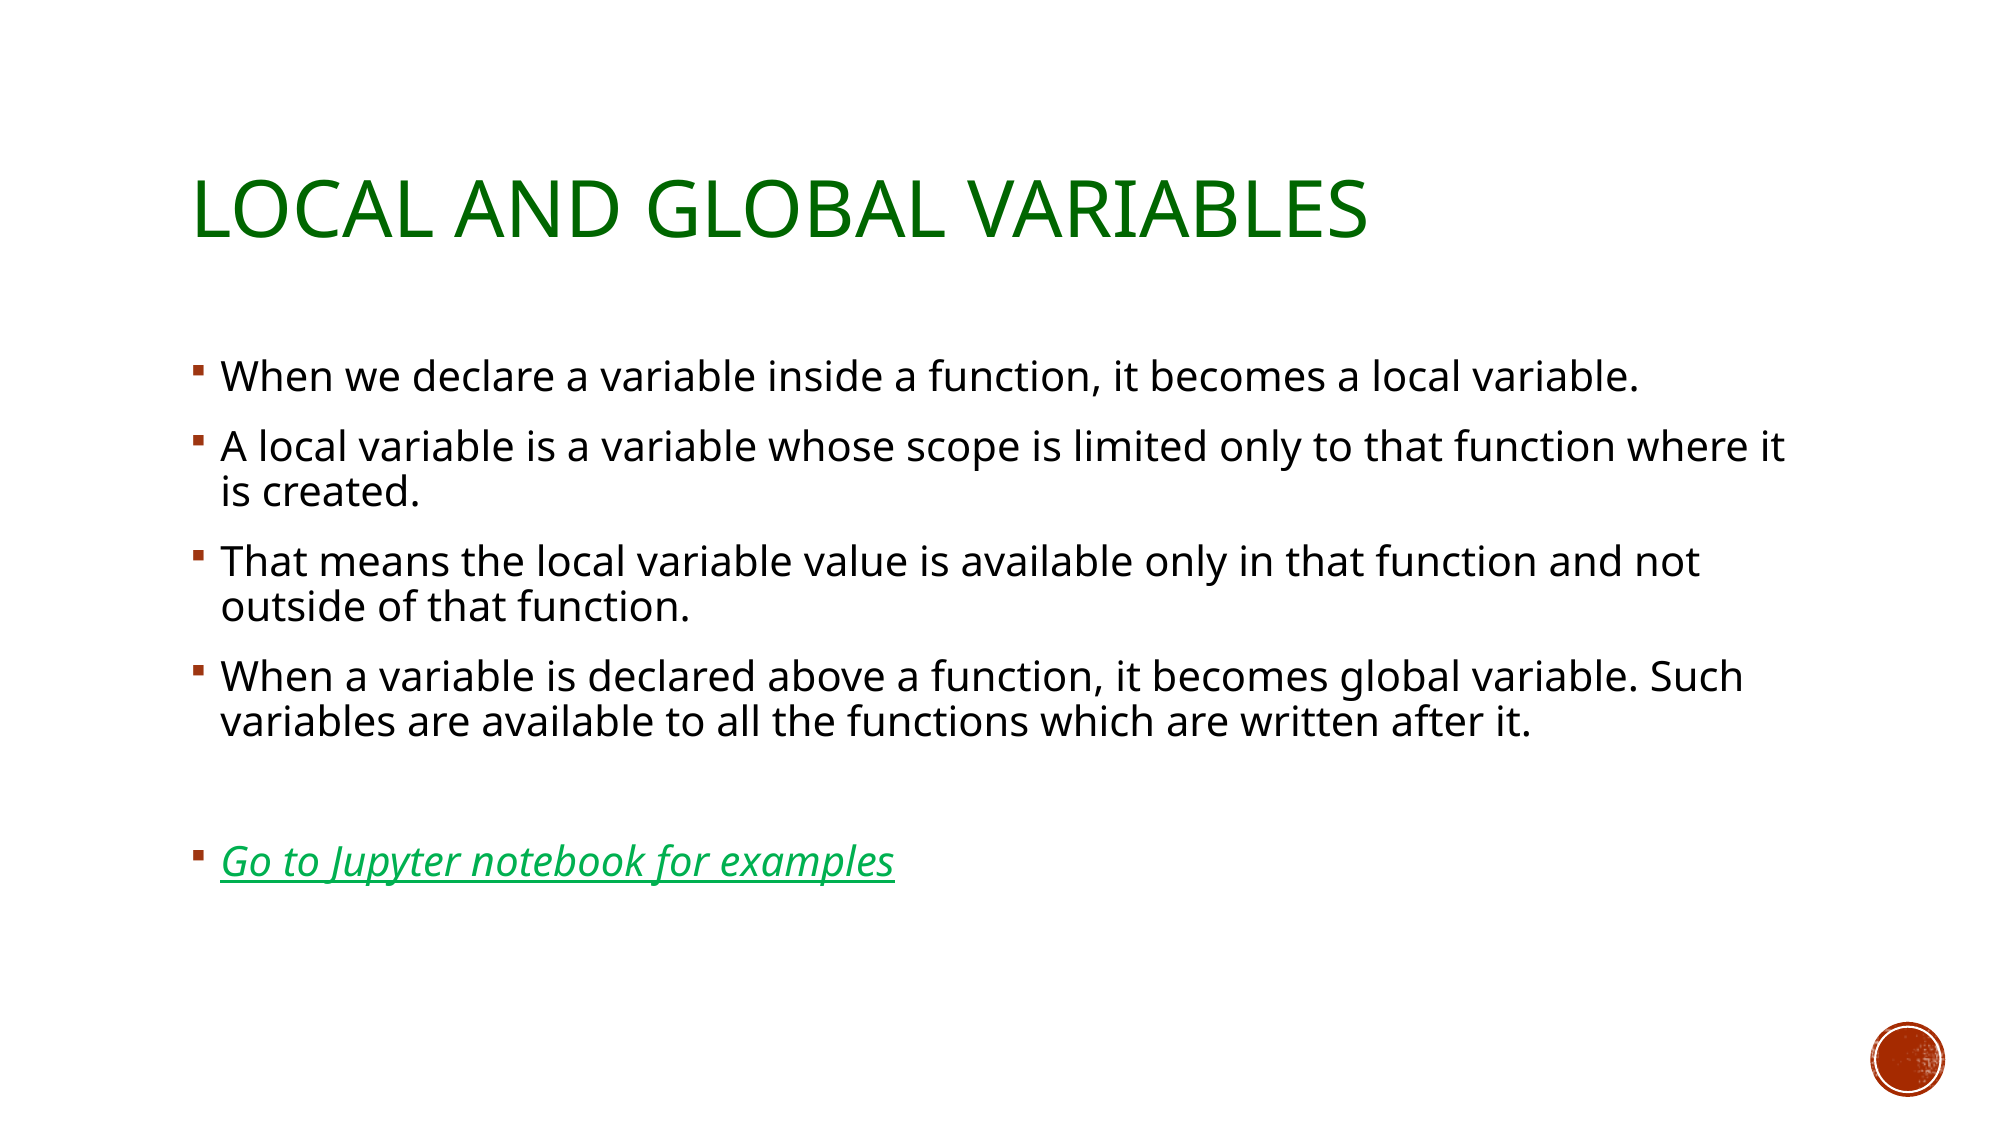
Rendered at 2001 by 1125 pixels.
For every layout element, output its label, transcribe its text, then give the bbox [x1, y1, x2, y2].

list When we declare a variable inside a function, it becomes a local variable. A local variable is a variable whose scope is limited only to that function where it is created. That means the local variable value is available only in that function and not outside of that function. When a variable is declared above a function, it becomes global variable. Such variables are available to all the functions which are written after it. Go to Jupyter notebook for examples [175, 348, 1826, 1013]
title Local and global variables [175, 79, 1826, 344]
